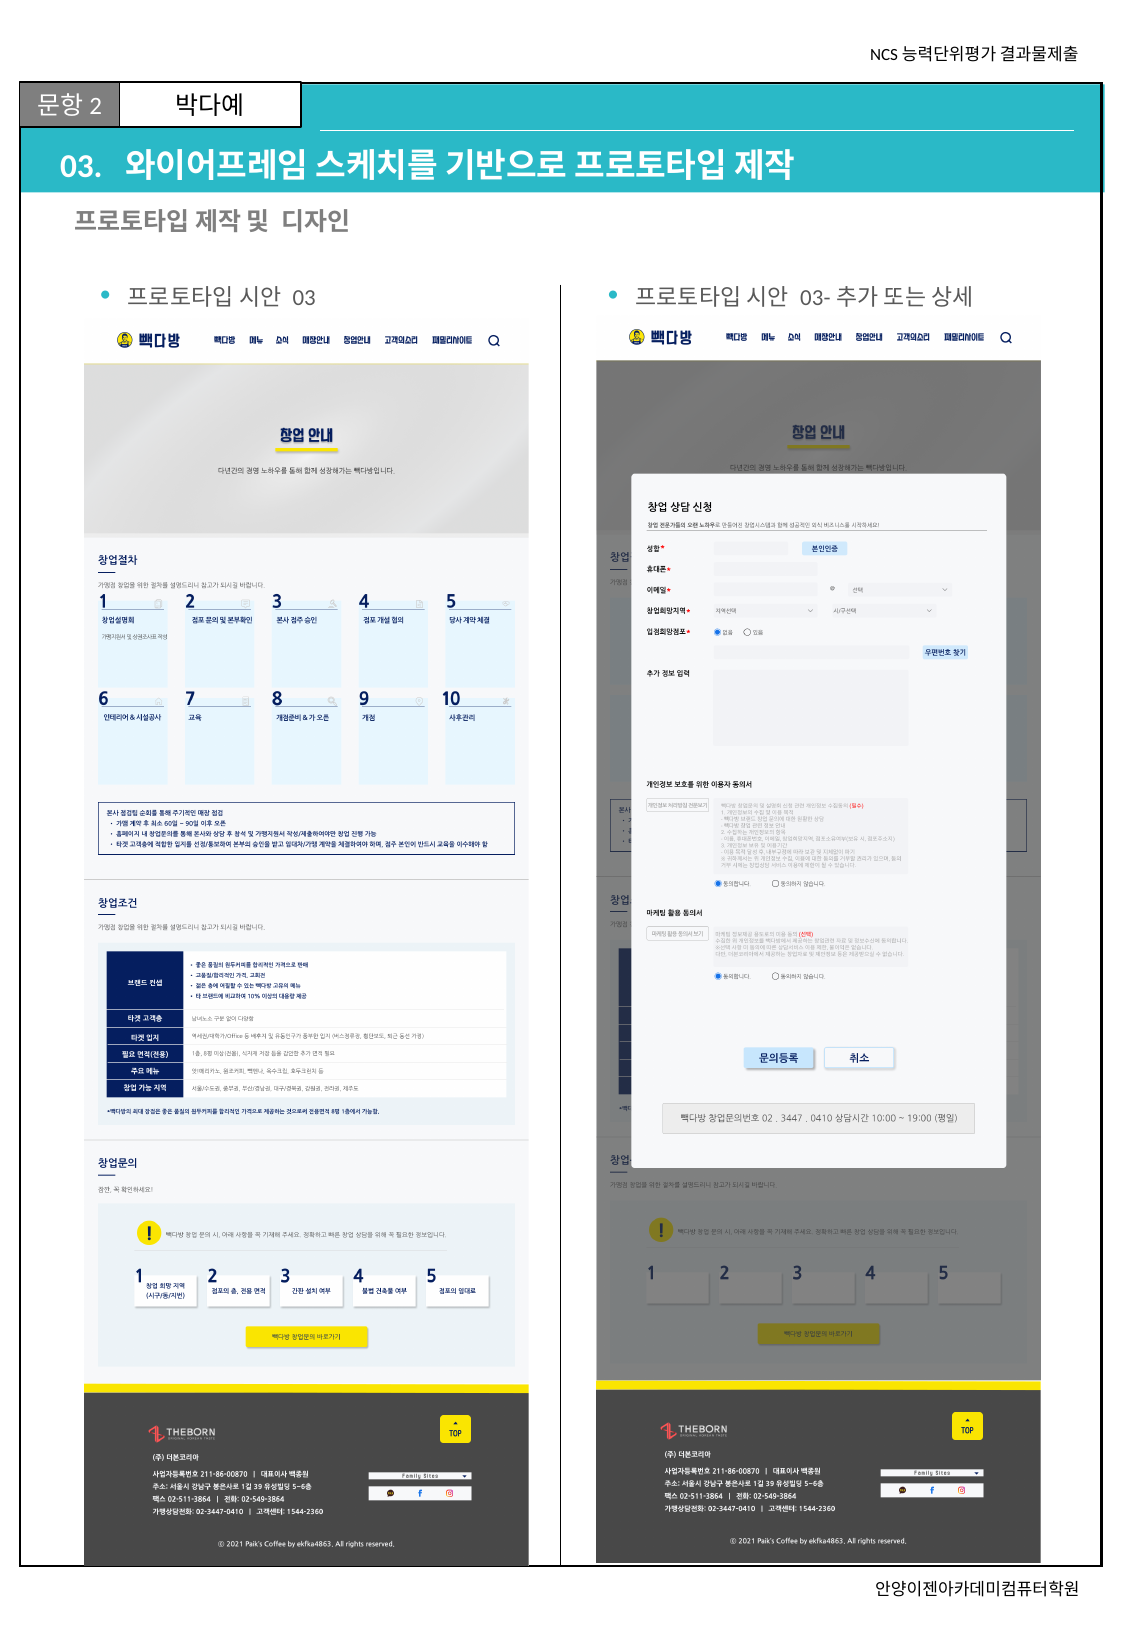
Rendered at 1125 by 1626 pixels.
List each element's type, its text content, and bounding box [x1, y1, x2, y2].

text_box 프로토타입 시안 03 [84, 274, 554, 326]
text_box 프로토타입 시안 03-추가 또는 상세 [592, 274, 1062, 326]
picture [595, 315, 1041, 1563]
title 03. 와이어프레임 스케치를 기반으로 프로토타입 제작 [45, 141, 1073, 193]
subtitle 프로토타입 제작 및 디자인 [59, 202, 1076, 243]
picture [84, 318, 529, 1566]
